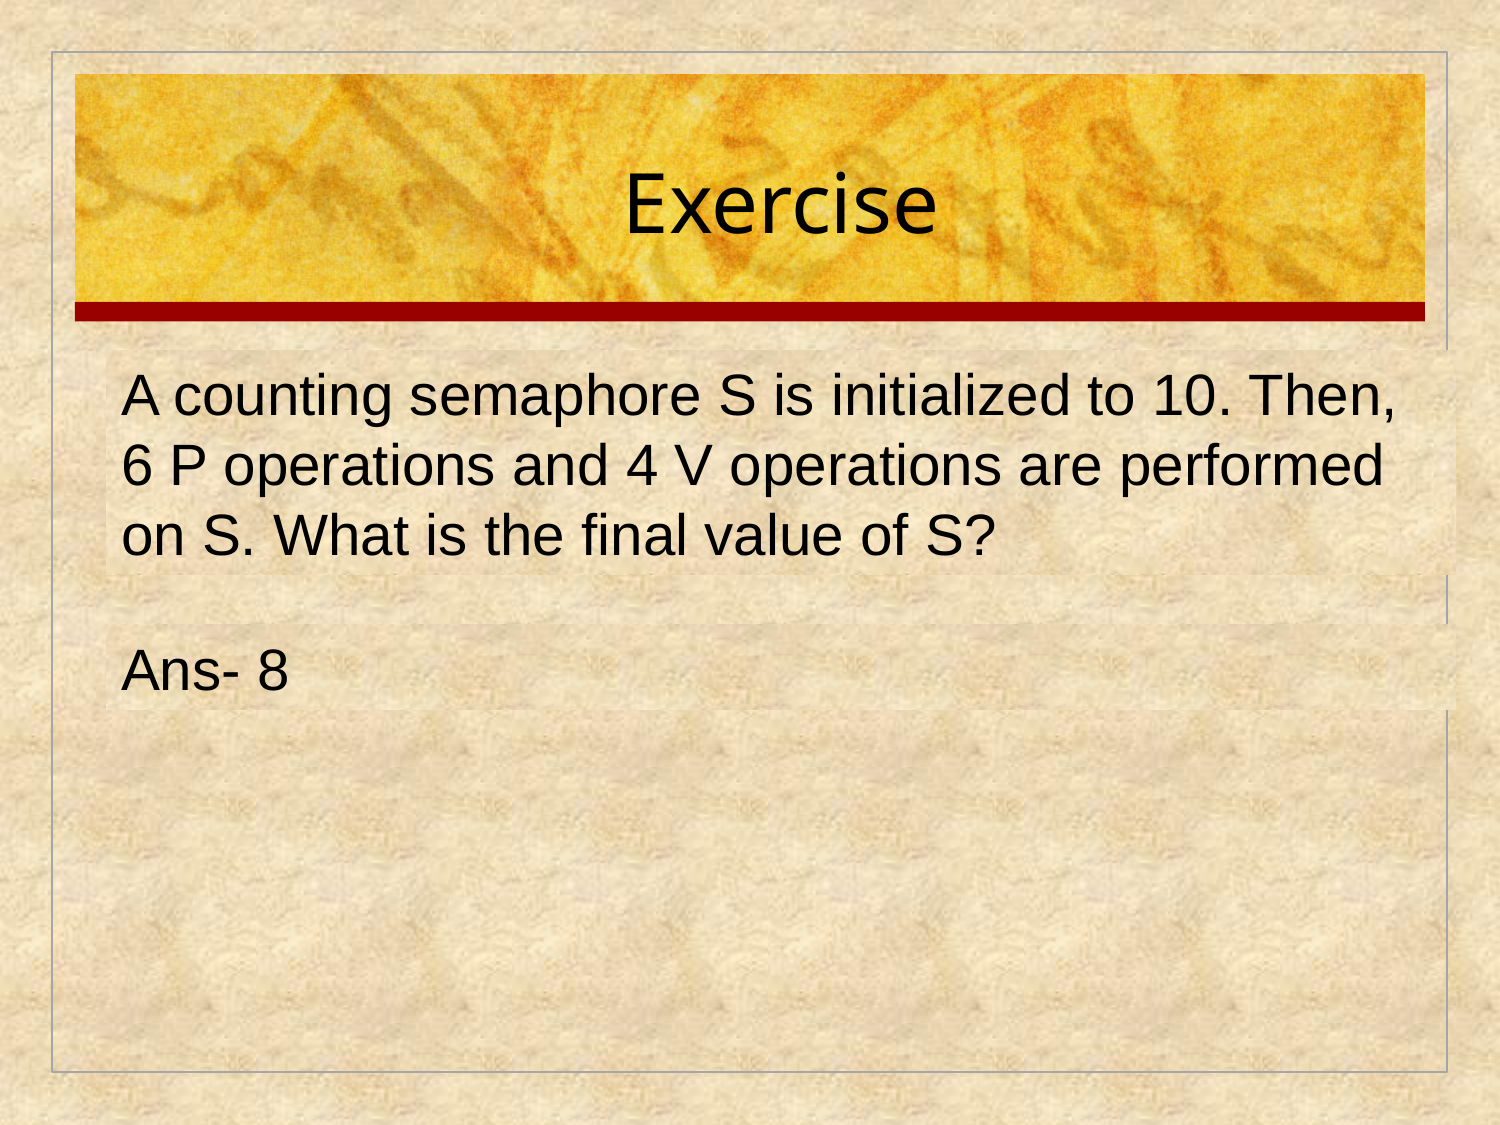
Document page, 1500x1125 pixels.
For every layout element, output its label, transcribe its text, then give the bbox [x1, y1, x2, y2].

text_box A counting semaphore S is initialized to 10. Then, 6 P operations and 4 V operations are performed on S. What is the final value of S? [106, 350, 1457, 575]
picture [53, 53, 1446, 1071]
picture [0, 0, 1500, 1125]
text_box Ans- 8 [106, 624, 1457, 710]
title Exercise [62, 62, 1500, 250]
